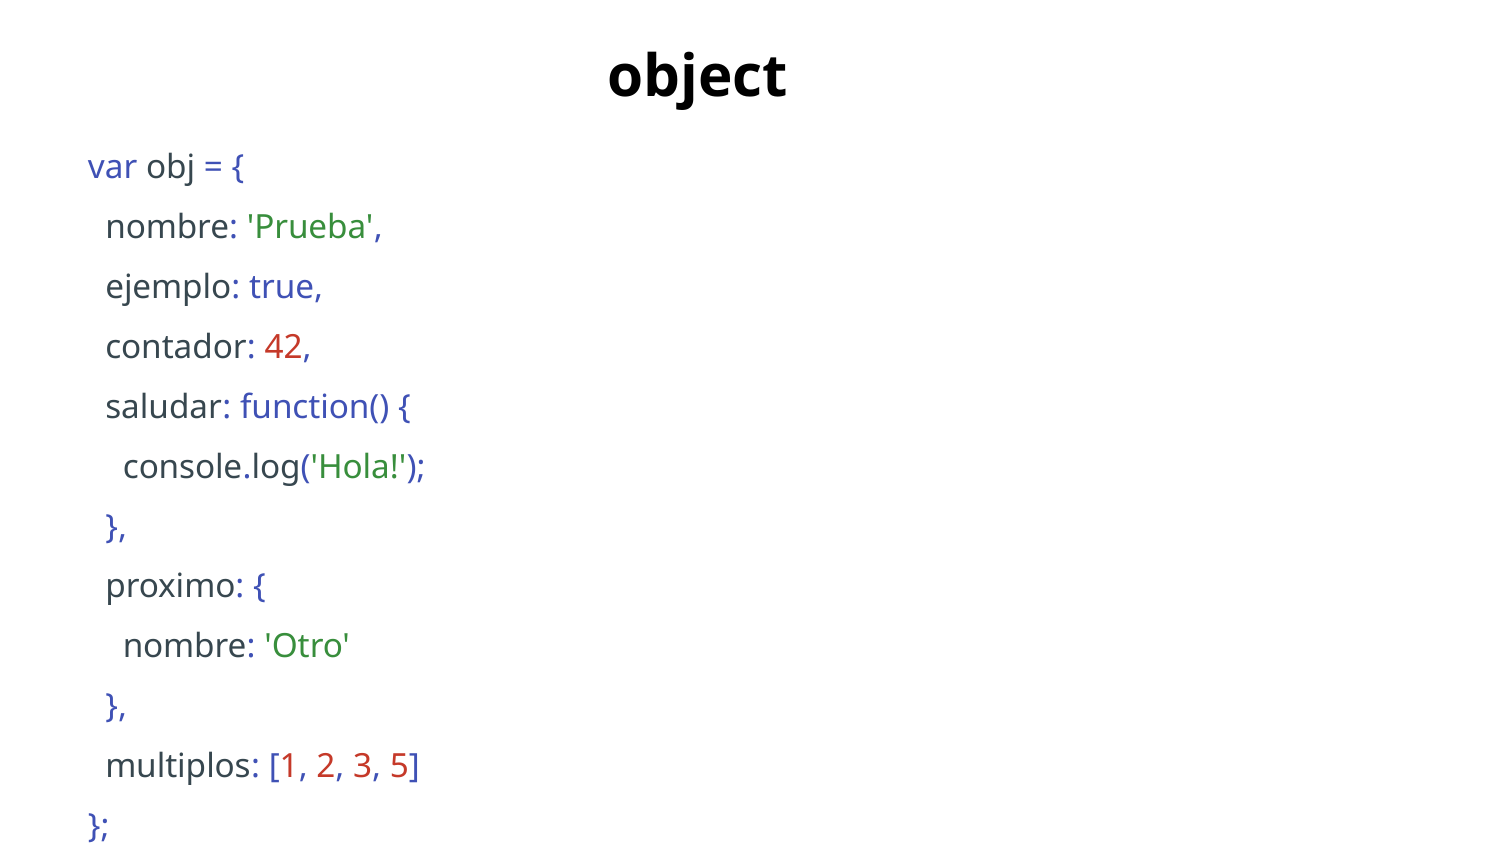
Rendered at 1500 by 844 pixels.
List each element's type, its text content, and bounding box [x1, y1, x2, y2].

title object [592, 22, 866, 111]
text_box var obj = { nombre: 'Prueba', ejemplo: true, contador: 42, saludar: function() { console.log('Hola!'); }, proximo: { nombre: 'Otro' }, multiplos: [1, 2, 3, 5] }; [72, 110, 843, 844]
